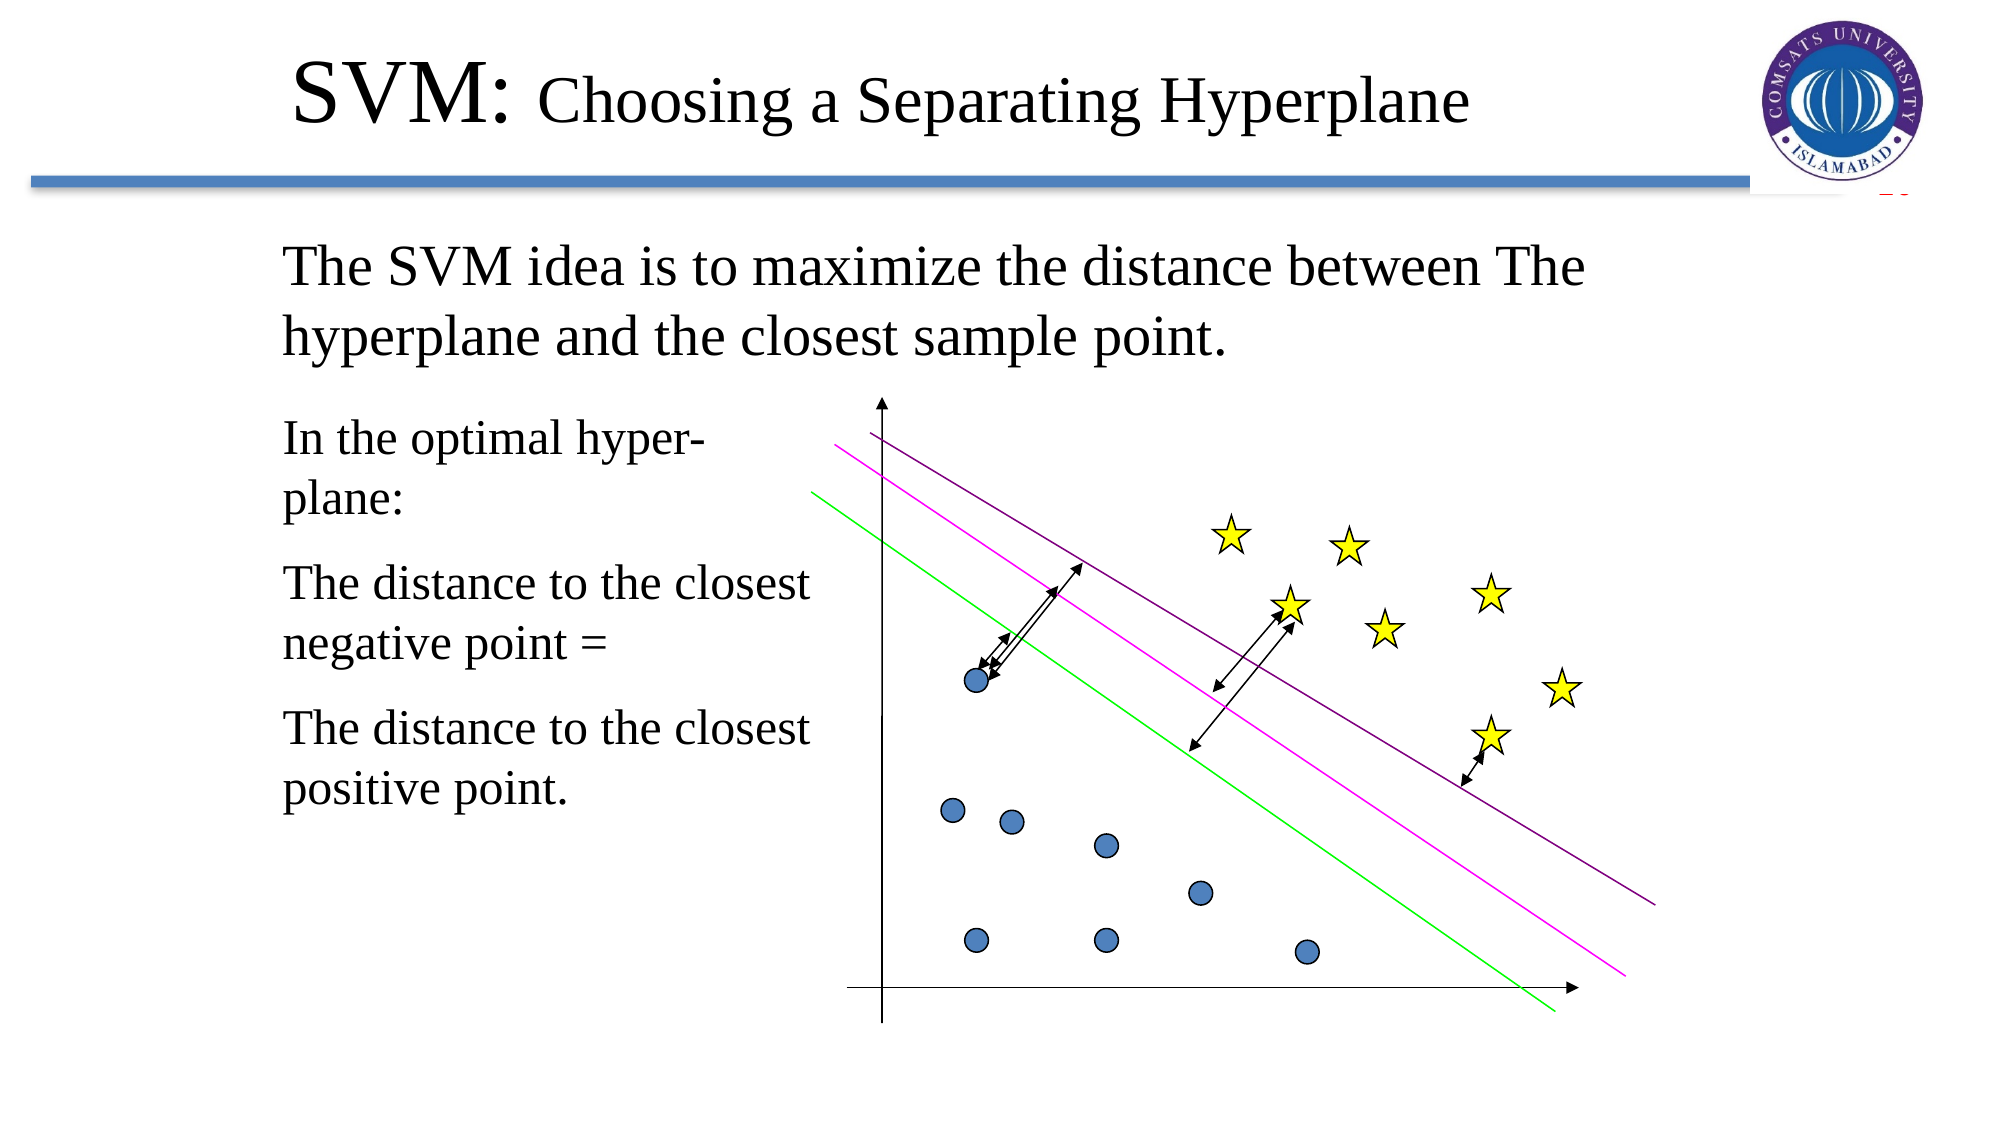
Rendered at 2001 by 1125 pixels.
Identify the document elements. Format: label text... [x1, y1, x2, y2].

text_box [810, 491, 1556, 1012]
text_box SVM: Choosing a Separating Hyperplane [275, 23, 1563, 164]
text_box [875, 396, 889, 431]
text_box In the optimal hyper- plane: The distance to the closest negative point = The distance to the closest positive point. [267, 397, 847, 907]
text_box The SVM idea is to maximize the distance between The hyperplane and the closest sample point. [267, 219, 1650, 375]
picture [1750, 7, 1934, 194]
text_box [869, 432, 1656, 906]
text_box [834, 444, 1626, 977]
